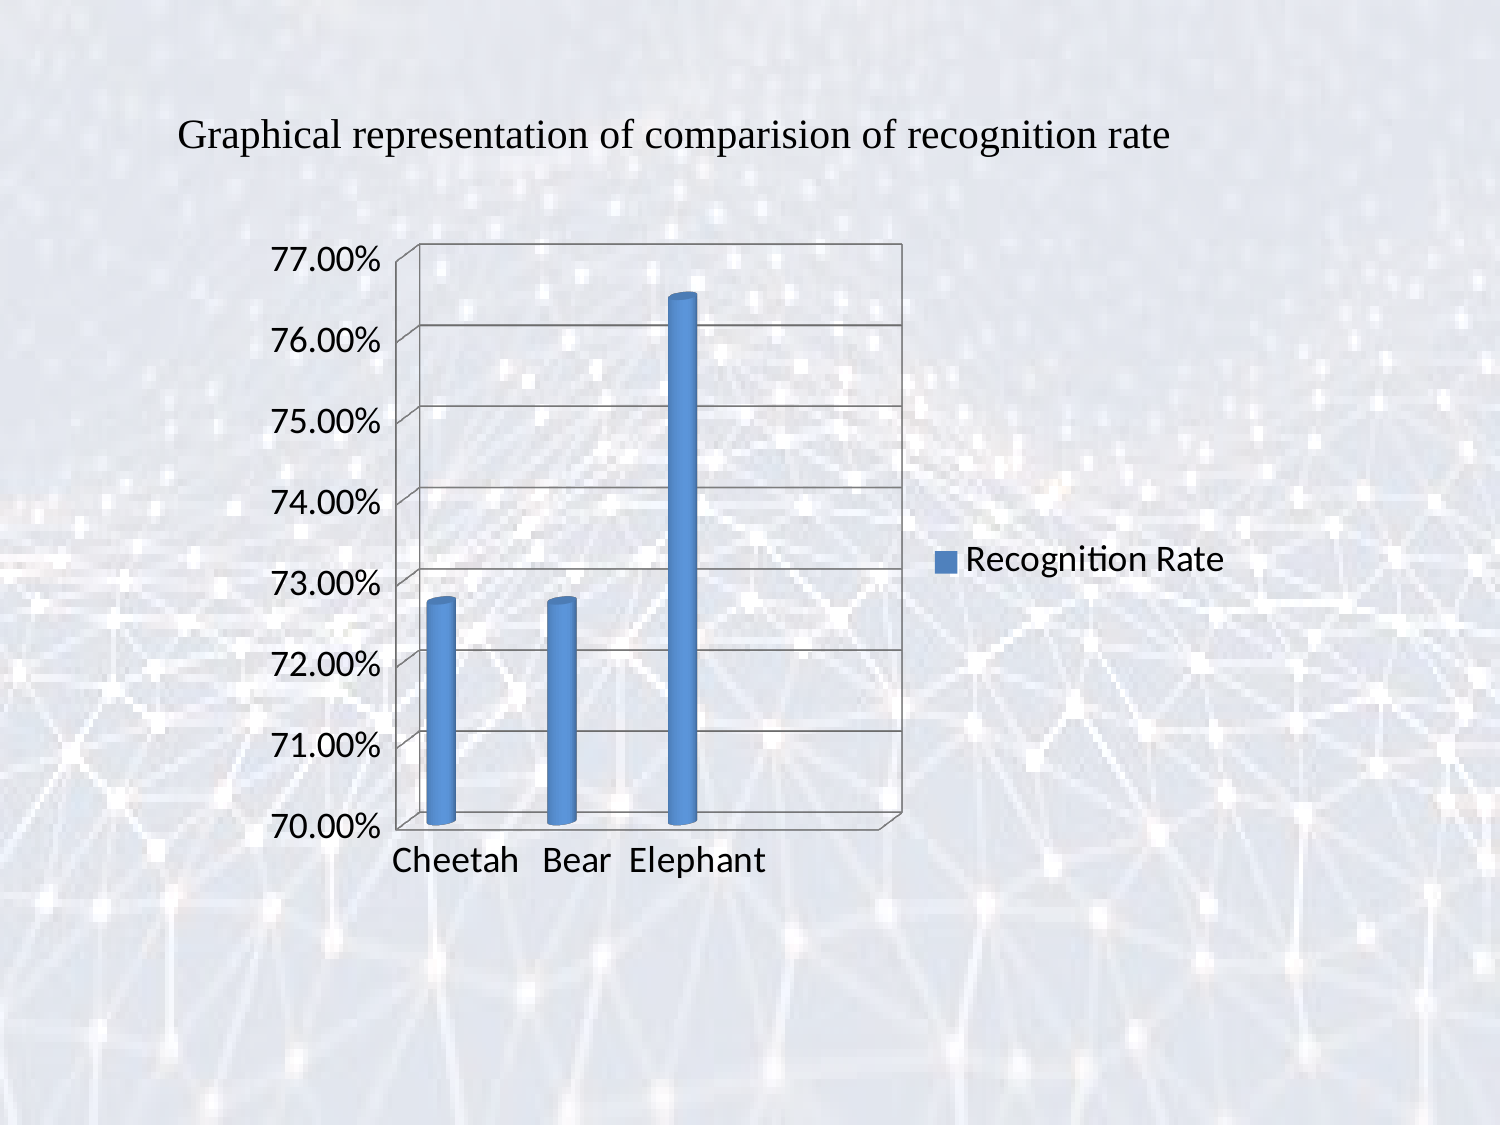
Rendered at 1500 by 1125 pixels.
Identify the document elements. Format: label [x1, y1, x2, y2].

picture [0, 0, 1500, 1125]
chart [249, 228, 1251, 897]
